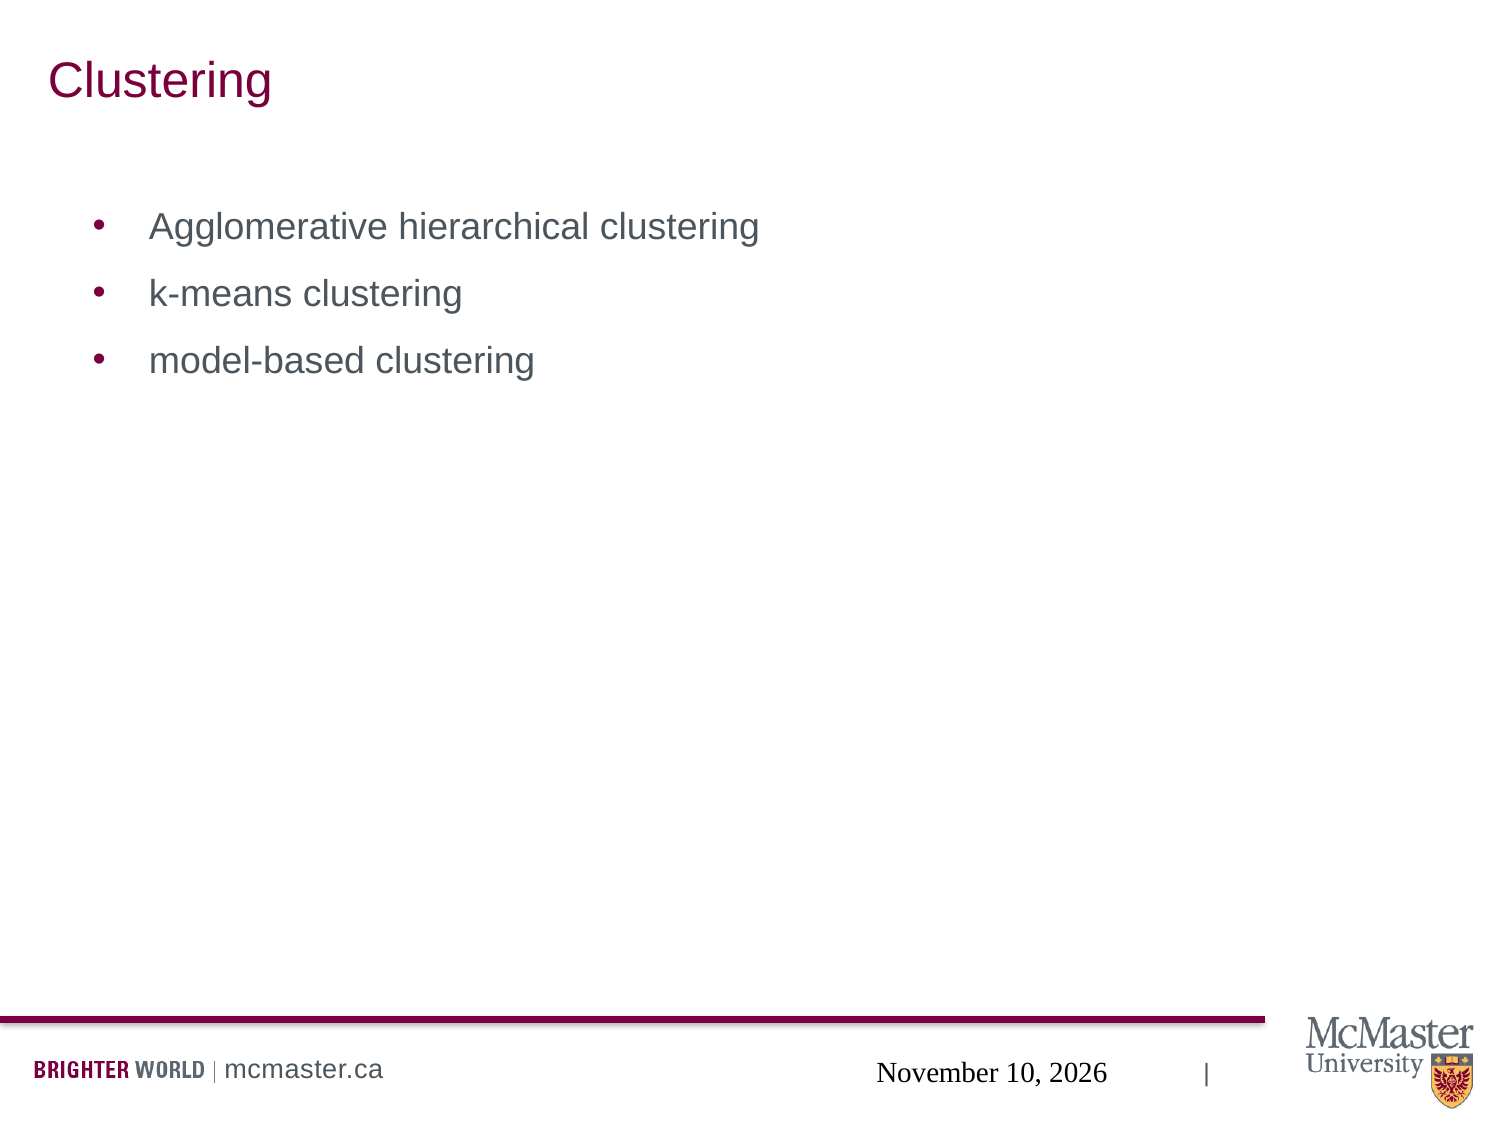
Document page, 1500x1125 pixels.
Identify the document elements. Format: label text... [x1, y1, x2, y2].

title Clustering [32, 0, 1474, 108]
picture [1306, 1016, 1474, 1109]
list Agglomerative hierarchical clustering k-means clustering model-based clustering [75, 189, 1446, 1005]
slide_number [1186, 1041, 1265, 1101]
picture [32, 1059, 220, 1083]
slide_number [861, 1041, 1183, 1101]
